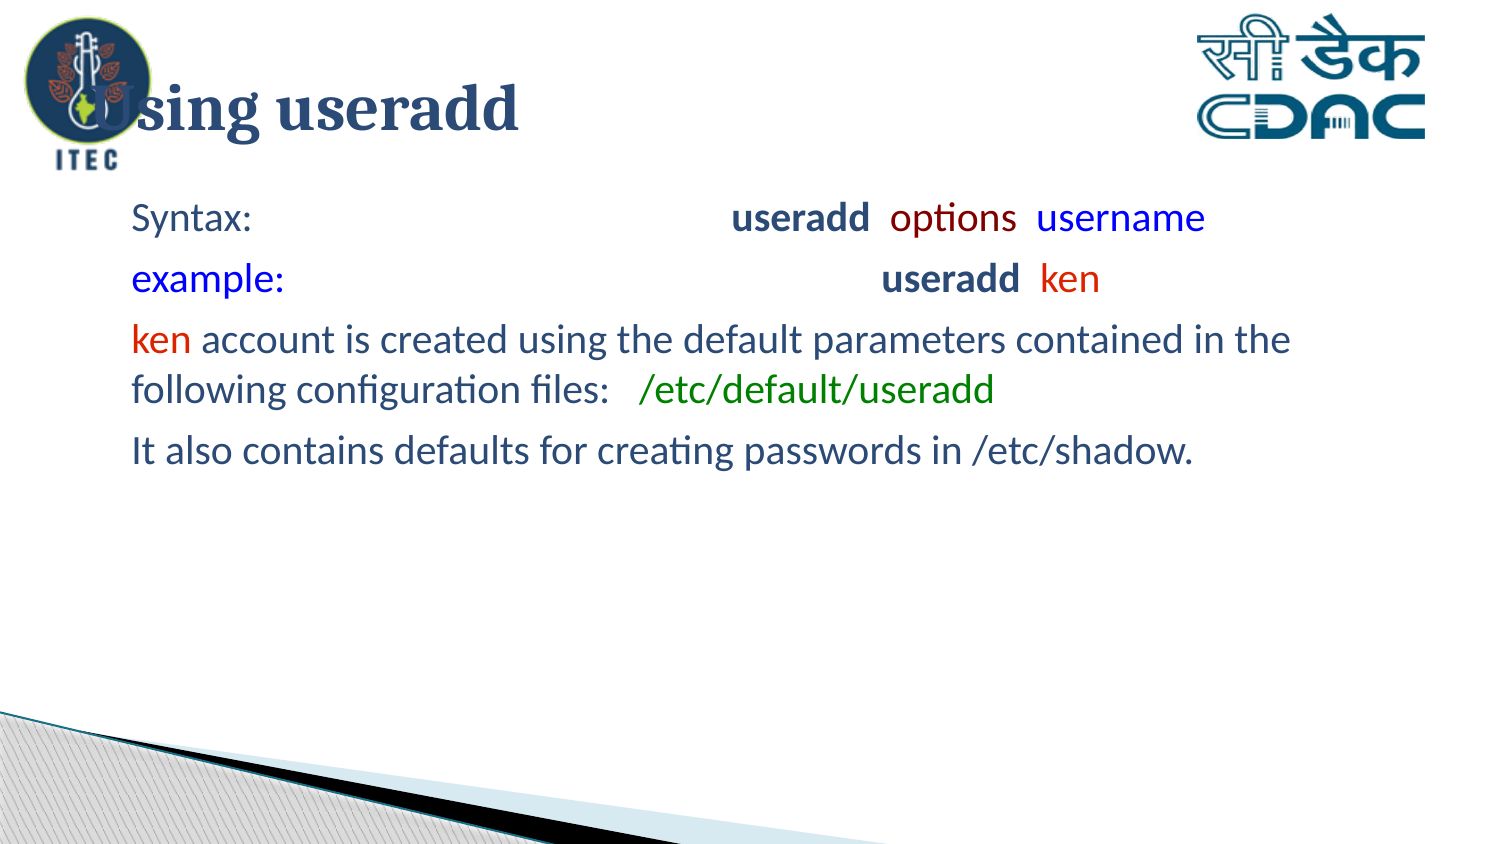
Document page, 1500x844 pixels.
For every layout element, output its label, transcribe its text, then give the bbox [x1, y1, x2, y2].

picture [1197, 13, 1425, 33]
title Using useradd [75, 33, 1425, 175]
list Syntax: useradd options username example: useradd ken ken account is created using the default parameters contained in the following configuration files: /etc/default/useradd It also contains defaults for creating passwords in /etc/shadow. [75, 182, 1425, 740]
picture [0, 8, 175, 183]
